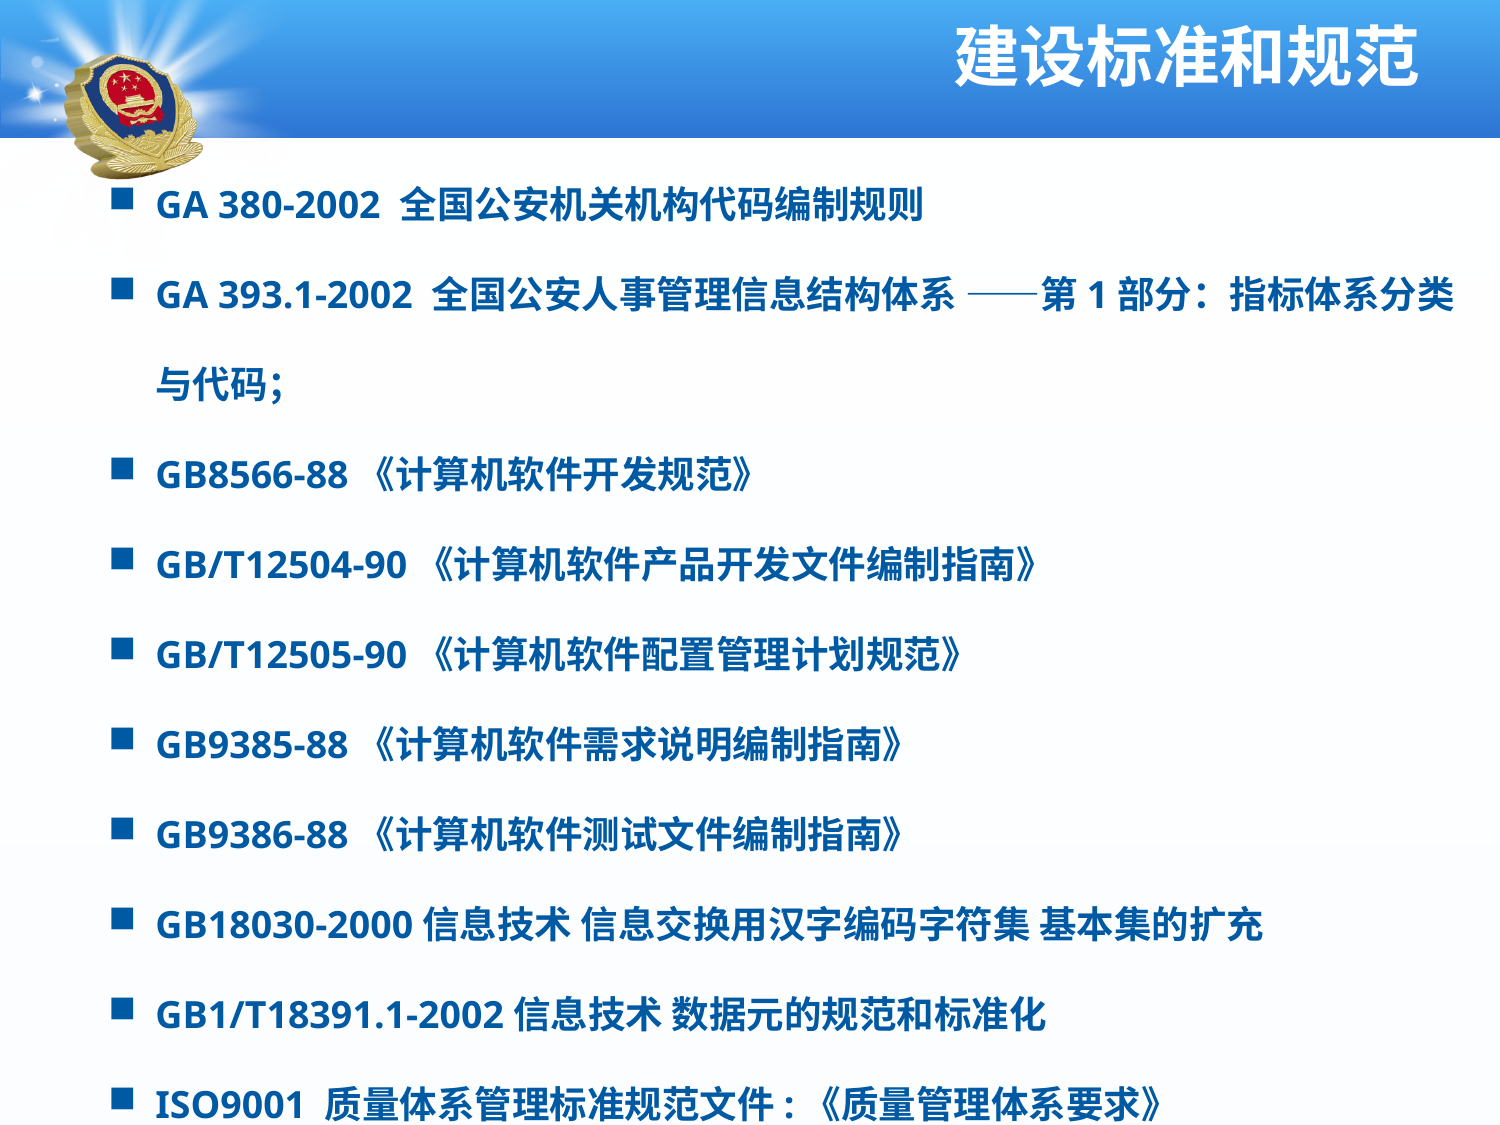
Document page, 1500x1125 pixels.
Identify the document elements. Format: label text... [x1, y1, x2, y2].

text_box 建设标准和规范 [299, 7, 1436, 126]
text_box GA 380-2002 全国公安机关机构代码编制规则 GA 393.1-2002 全国公安人事管理信息结构体系 ——第1部分：指标体系分类与代码； GB8566-88《计算机软件开发规范》 GB/T12504-90《计算机软件产品开发文件编制指南》 GB/T12505-90《计算机软件配置管理计划规范》 GB9385-88《计算机软件需求说明编制指南》 GB9386-88《计算机软件测试文件编制指南》 GB18030-2000信息技术 信息交换用汉字编码字符集 基本集的扩充 GB1/T18391.1-2002信息技术 数据元的规范和标准化 ISO9001 质量体系管理标准规范文件:《质量管理体系要求》 [93, 128, 1488, 1125]
picture [1, 0, 427, 262]
